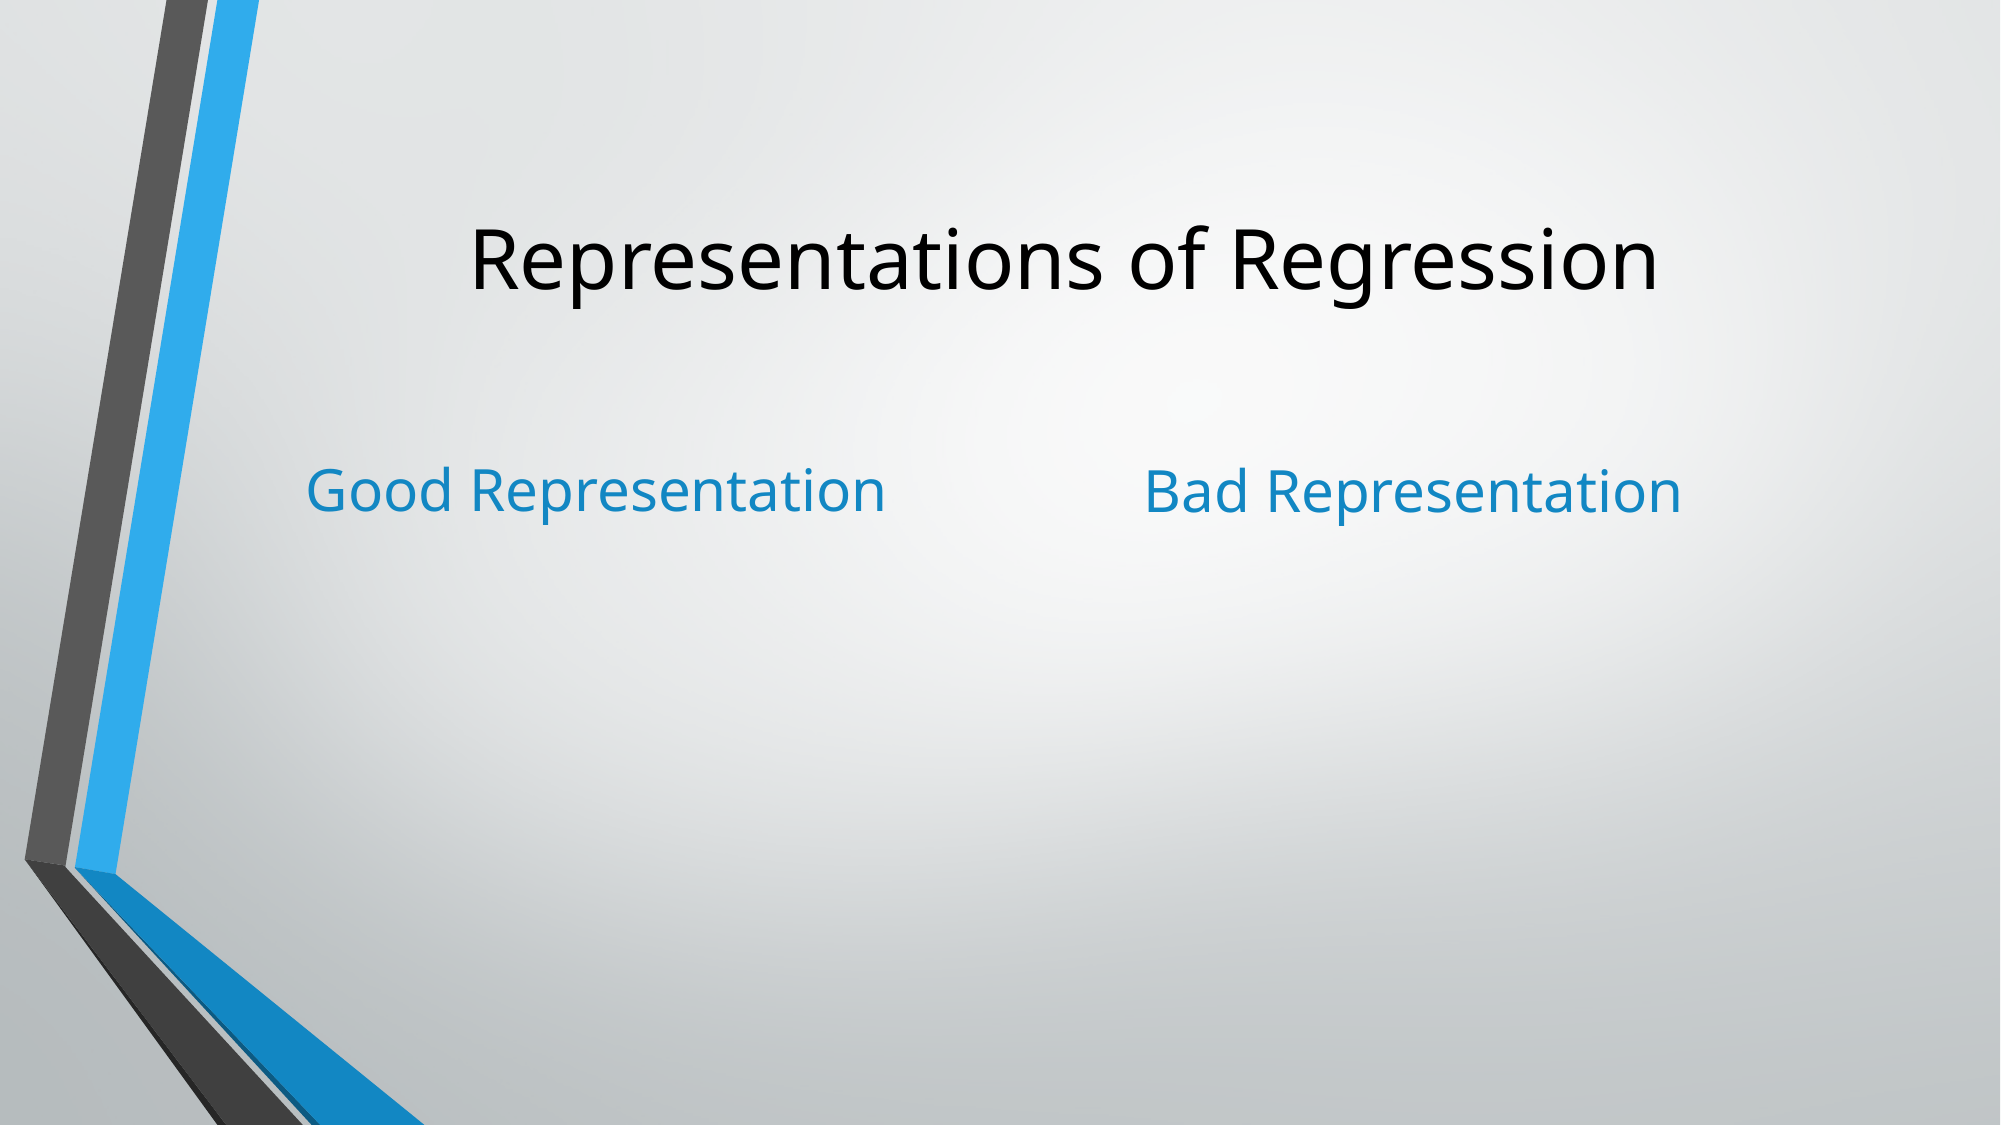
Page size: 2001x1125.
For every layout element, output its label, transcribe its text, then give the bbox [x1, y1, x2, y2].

list Good Representation [290, 436, 1047, 531]
list Bad Representation [1128, 437, 1887, 532]
title Representations of Regression [243, 112, 1887, 400]
